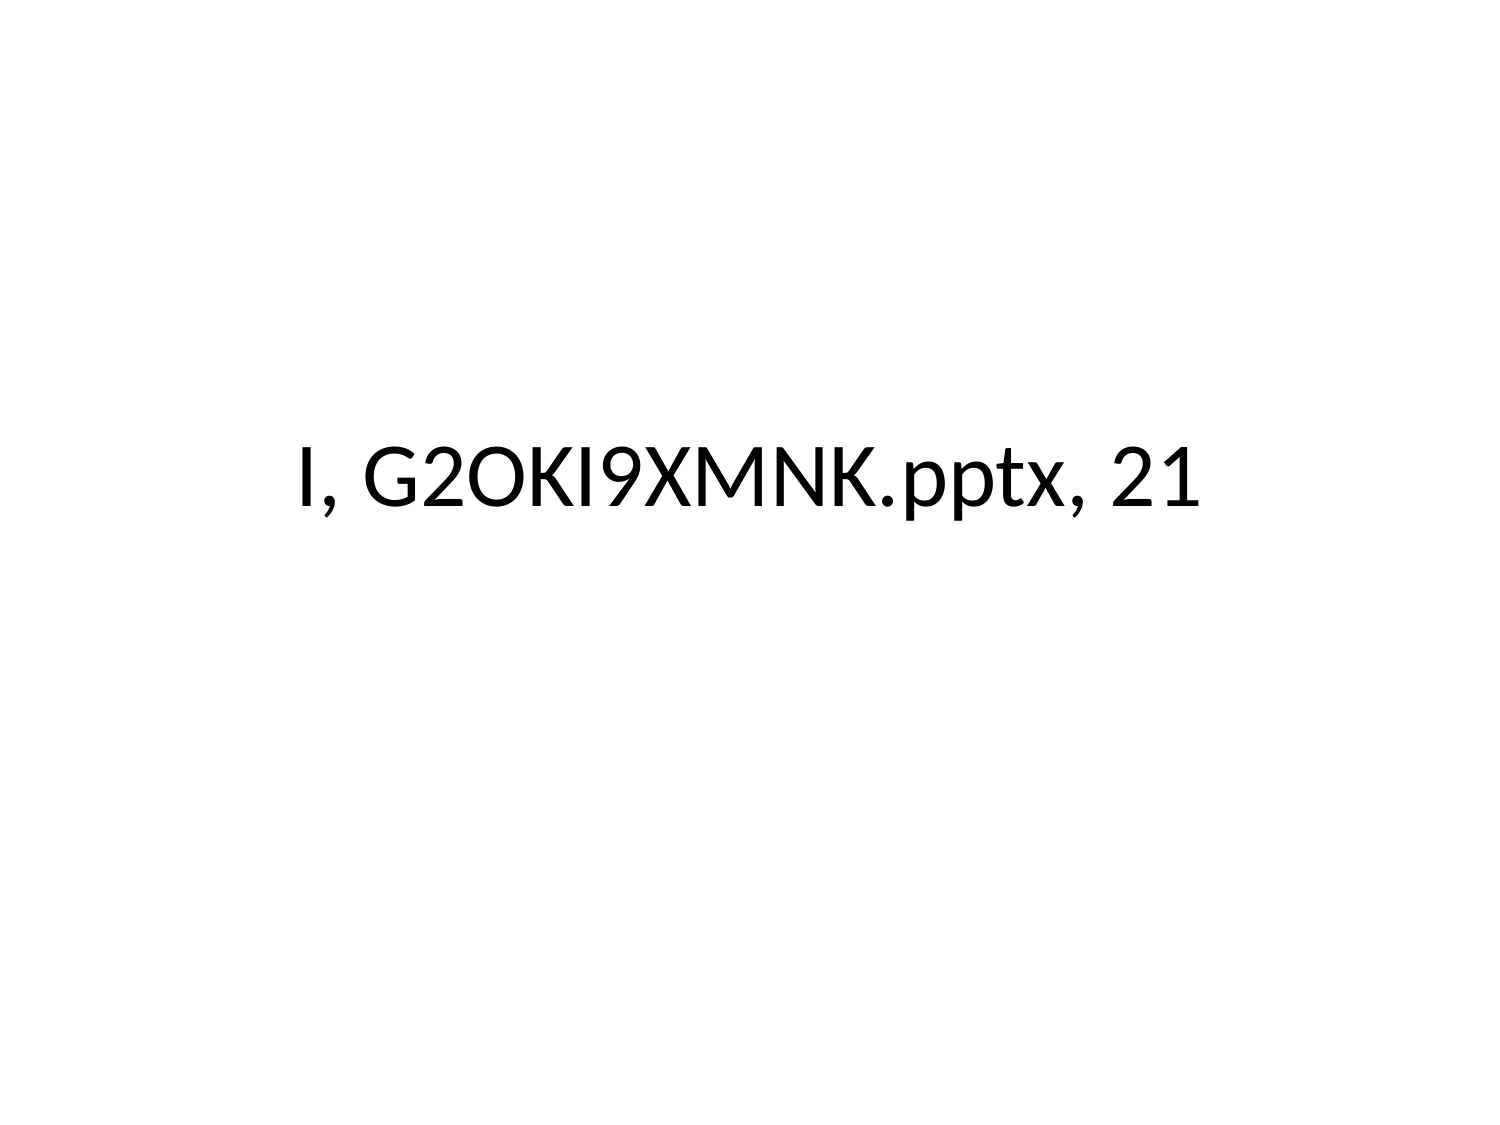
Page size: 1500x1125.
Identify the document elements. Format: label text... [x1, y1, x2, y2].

title I, G2OKI9XMNK.pptx, 21 [112, 349, 1388, 591]
